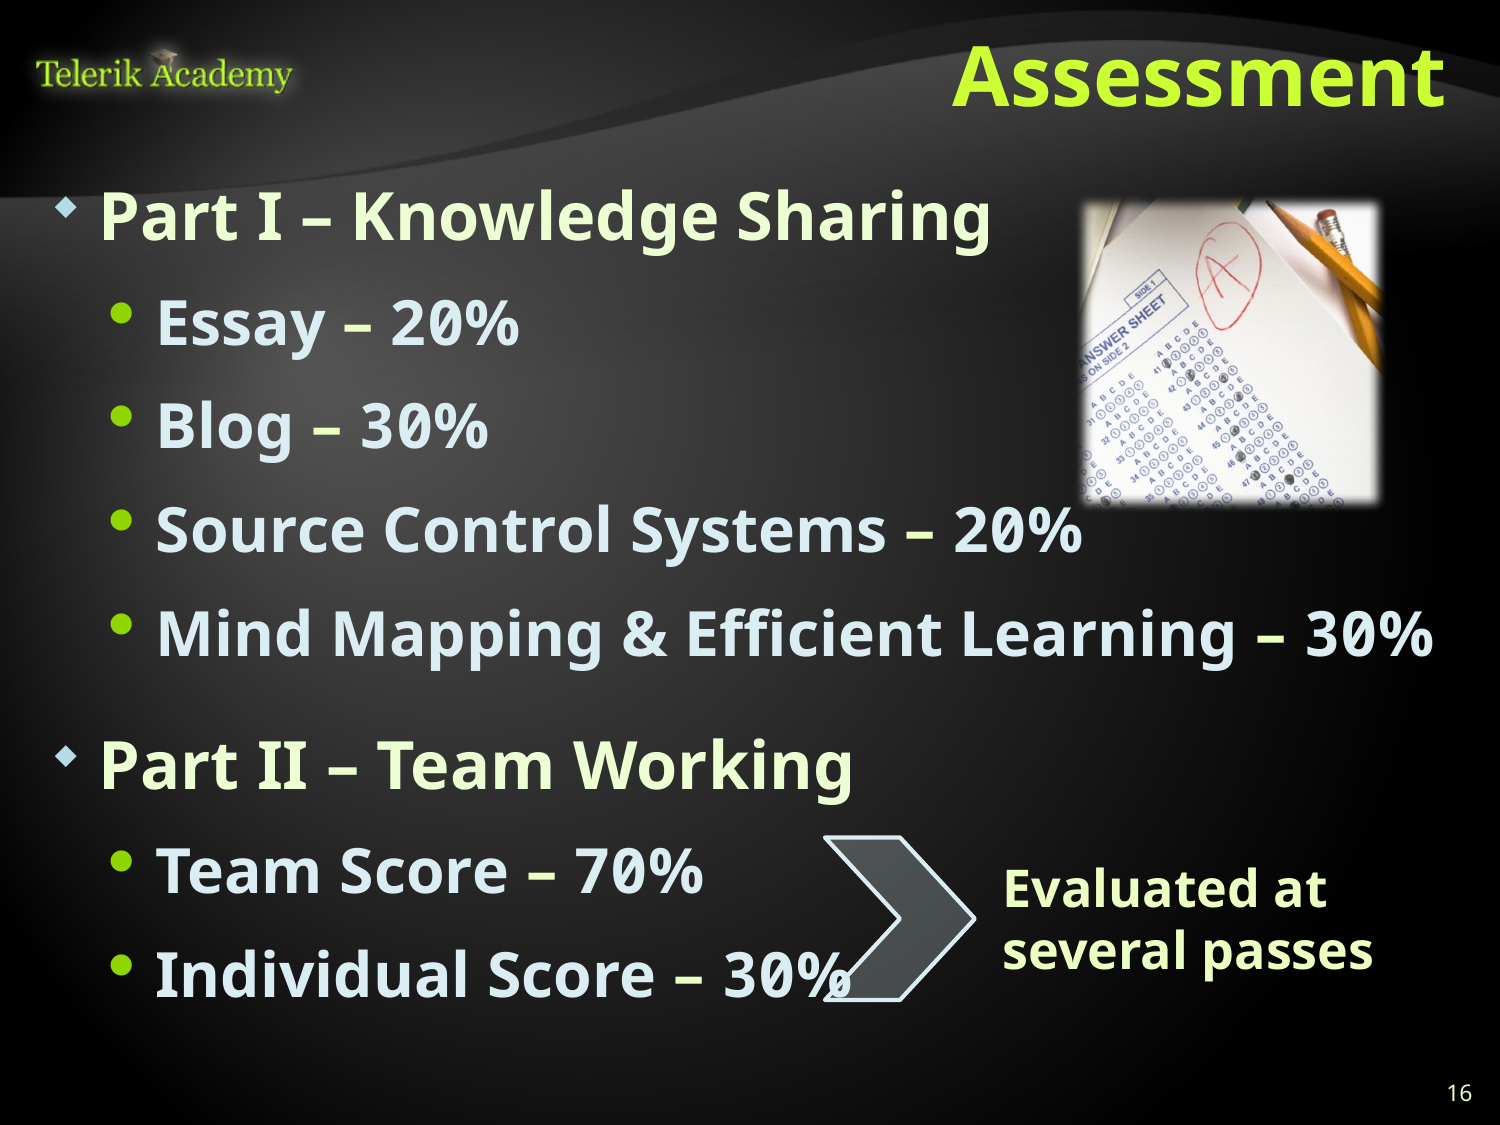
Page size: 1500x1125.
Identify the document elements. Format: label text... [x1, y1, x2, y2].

title Assessment [300, 12, 1463, 150]
list Part I – Knowledge Sharing Essay – 20% Blog – 30% Source Control Systems – 20% Mind Mapping & Efficient Learning – 30% Part II – Team Working Team Score – 70% Individual Score – 30% [37, 162, 1463, 1075]
slide_number 16 [1412, 1074, 1488, 1113]
picture [0, 0, 1500, 1125]
text_box [824, 837, 975, 1000]
text_box Evaluated at several passes [987, 848, 1389, 988]
